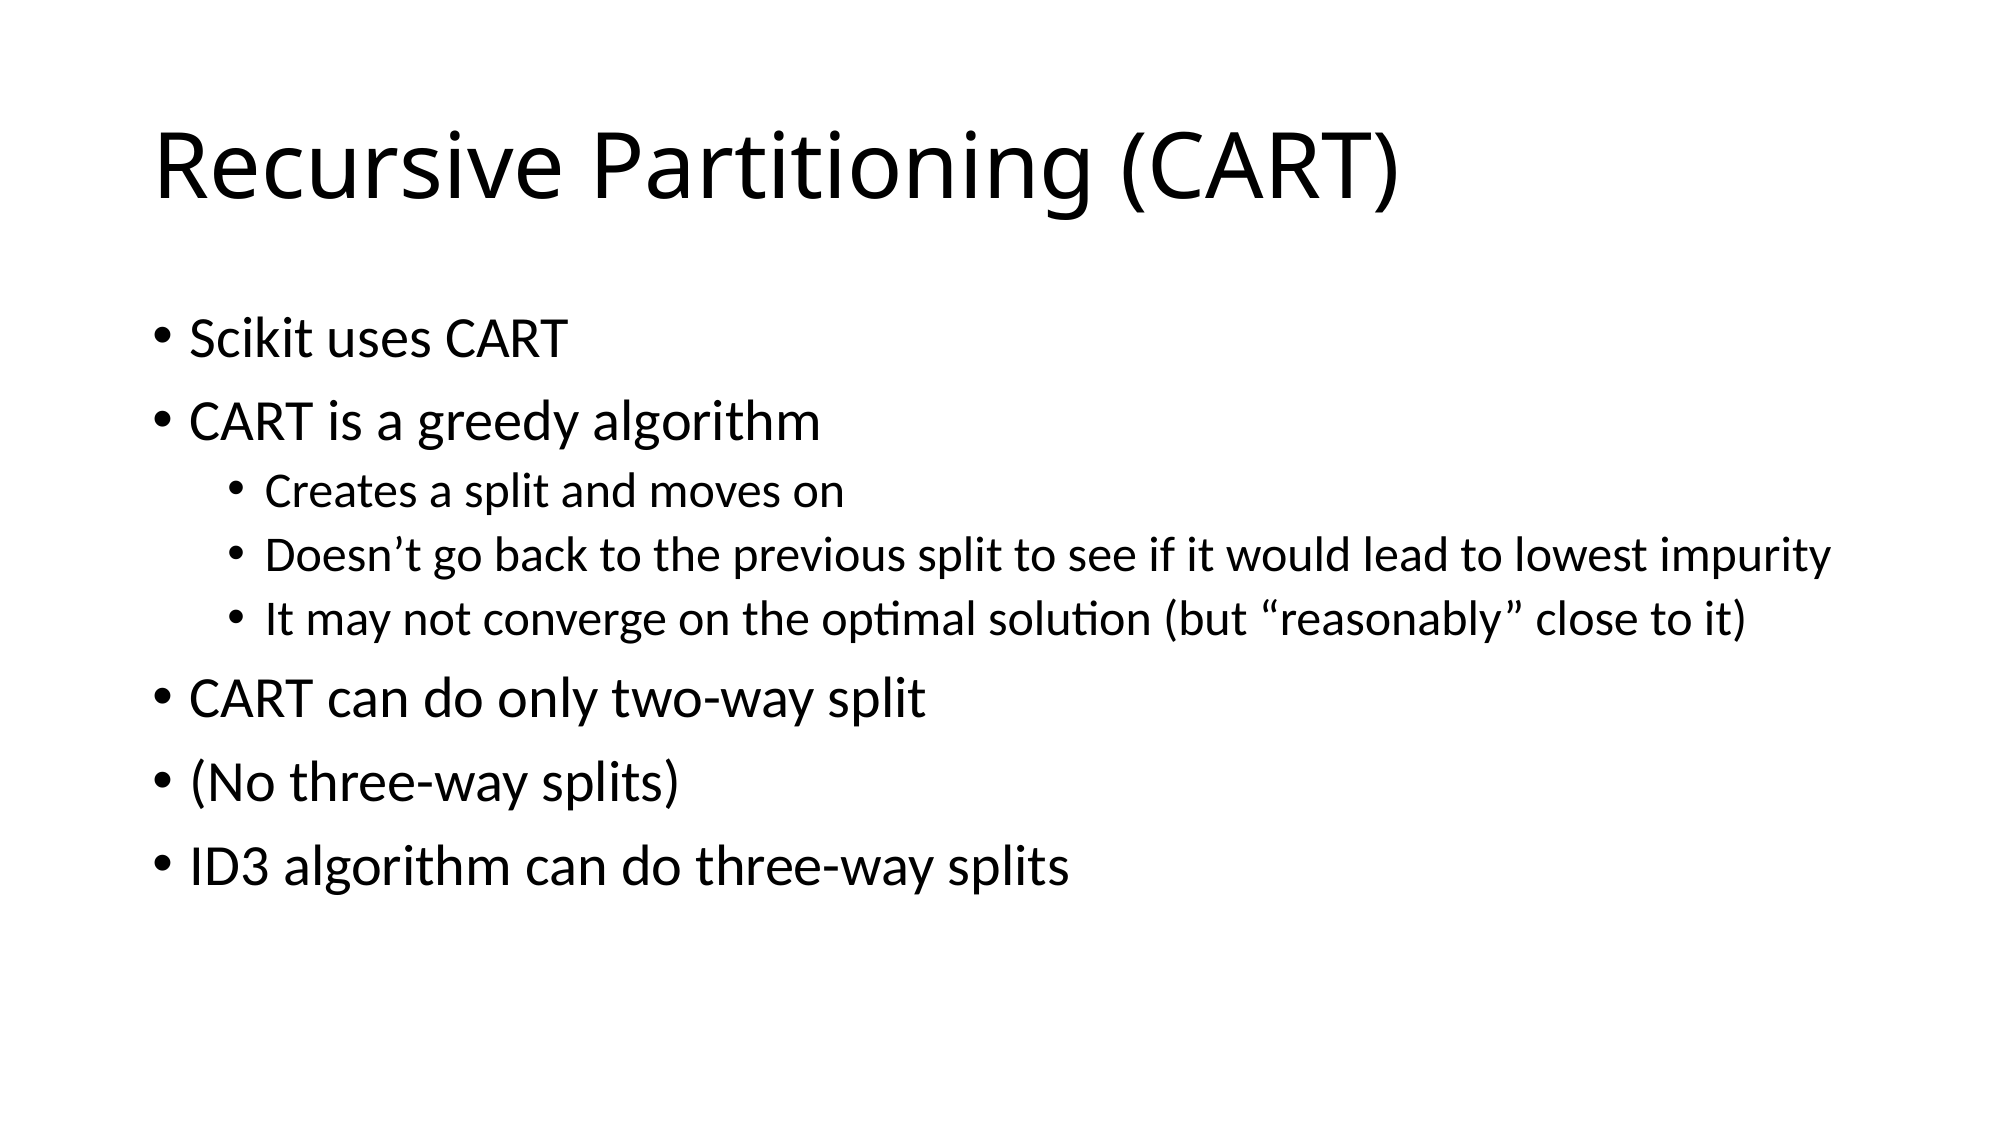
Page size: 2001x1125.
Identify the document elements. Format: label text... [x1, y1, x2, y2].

title Recursive Partitioning (CART) [137, 59, 1863, 278]
list Scikit uses CART CART is a greedy algorithm Creates a split and moves on Doesn’t go back to the previous split to see if it would lead to lowest impurity It may not converge on the optimal solution (but “reasonably” close to it) CART can do only two-way split (No three-way splits) ID3 algorithm can do three-way splits [137, 299, 1863, 1014]
